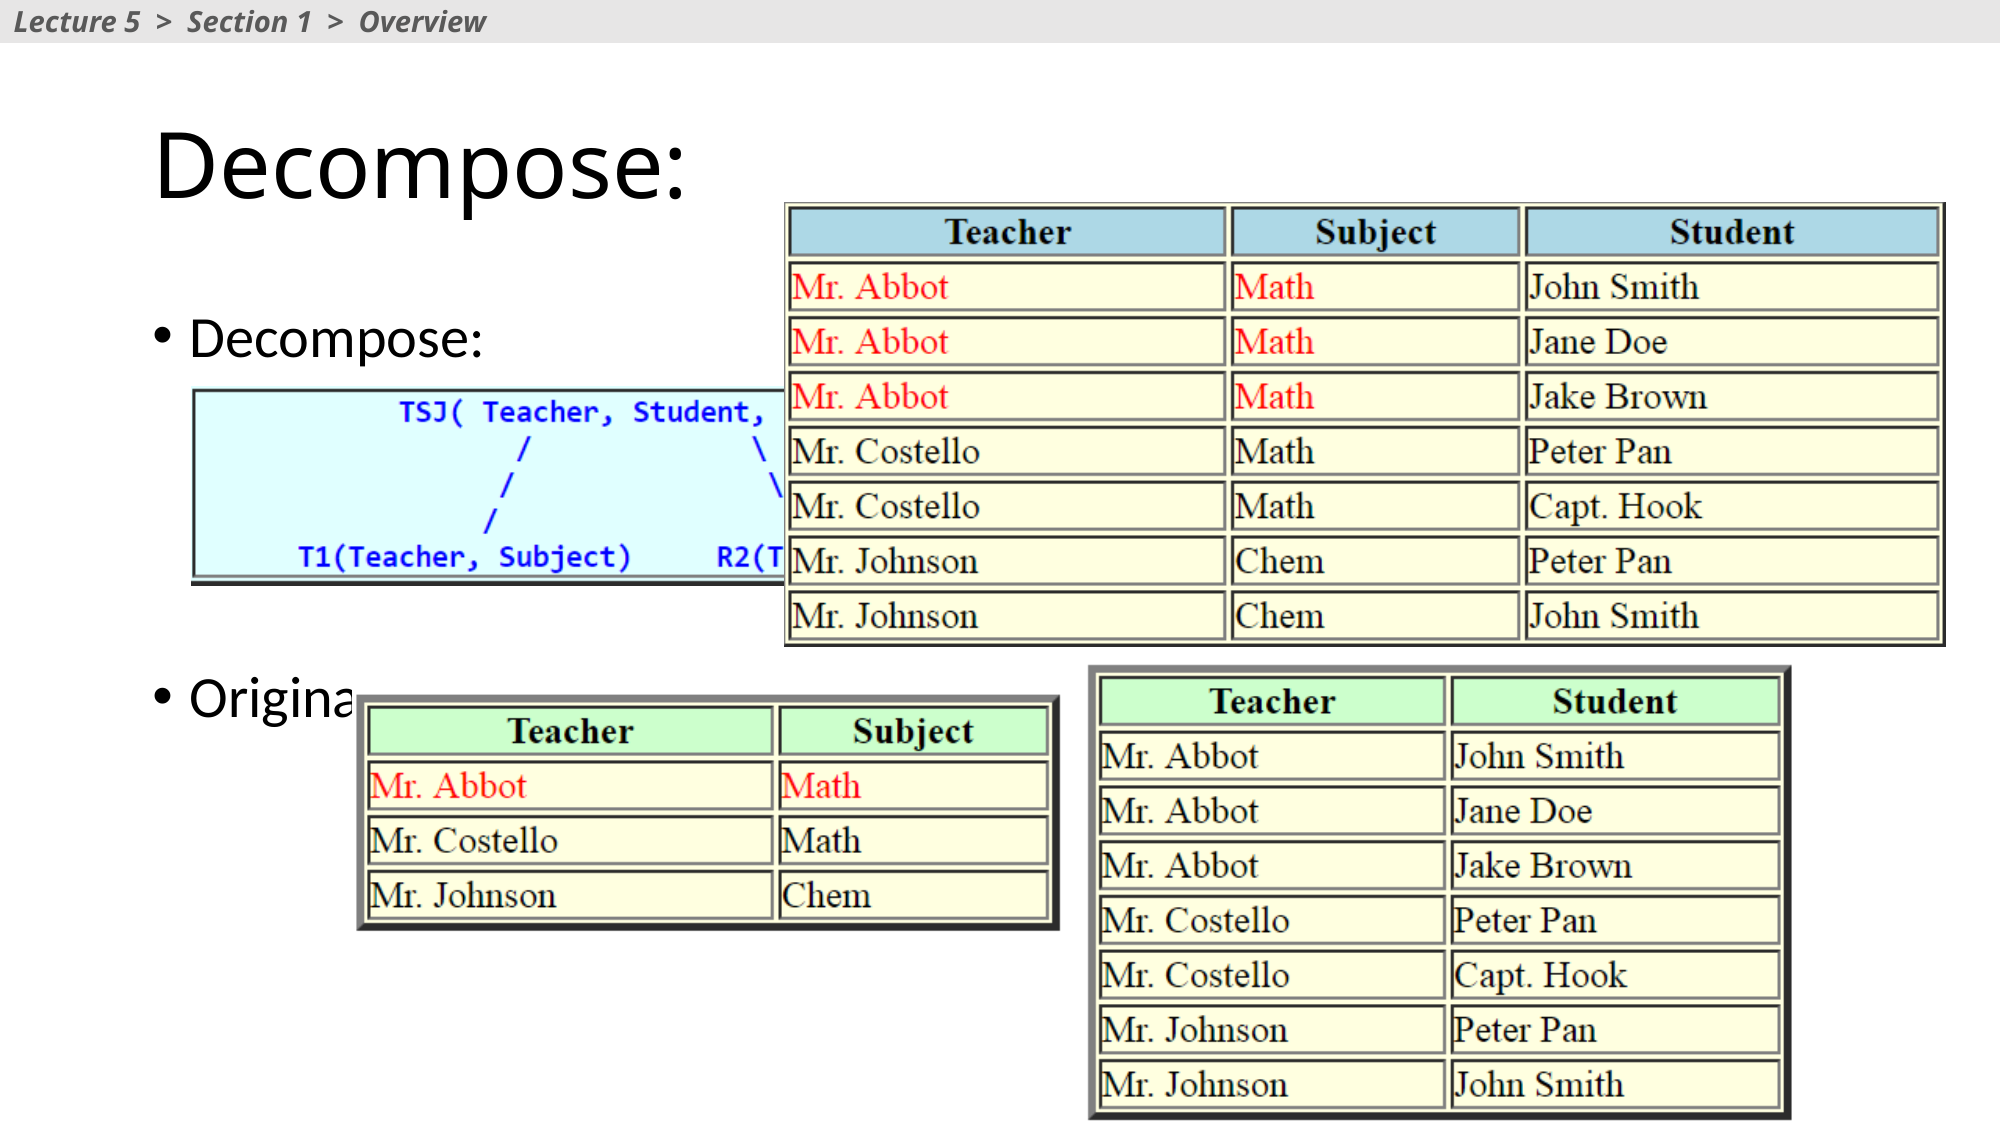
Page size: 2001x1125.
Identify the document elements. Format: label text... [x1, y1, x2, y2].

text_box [0, 0, 2000, 47]
picture [352, 659, 1795, 1125]
picture [191, 202, 1946, 647]
list Decompose: Original relation [137, 299, 1863, 1101]
title Decompose: [137, 59, 1863, 278]
